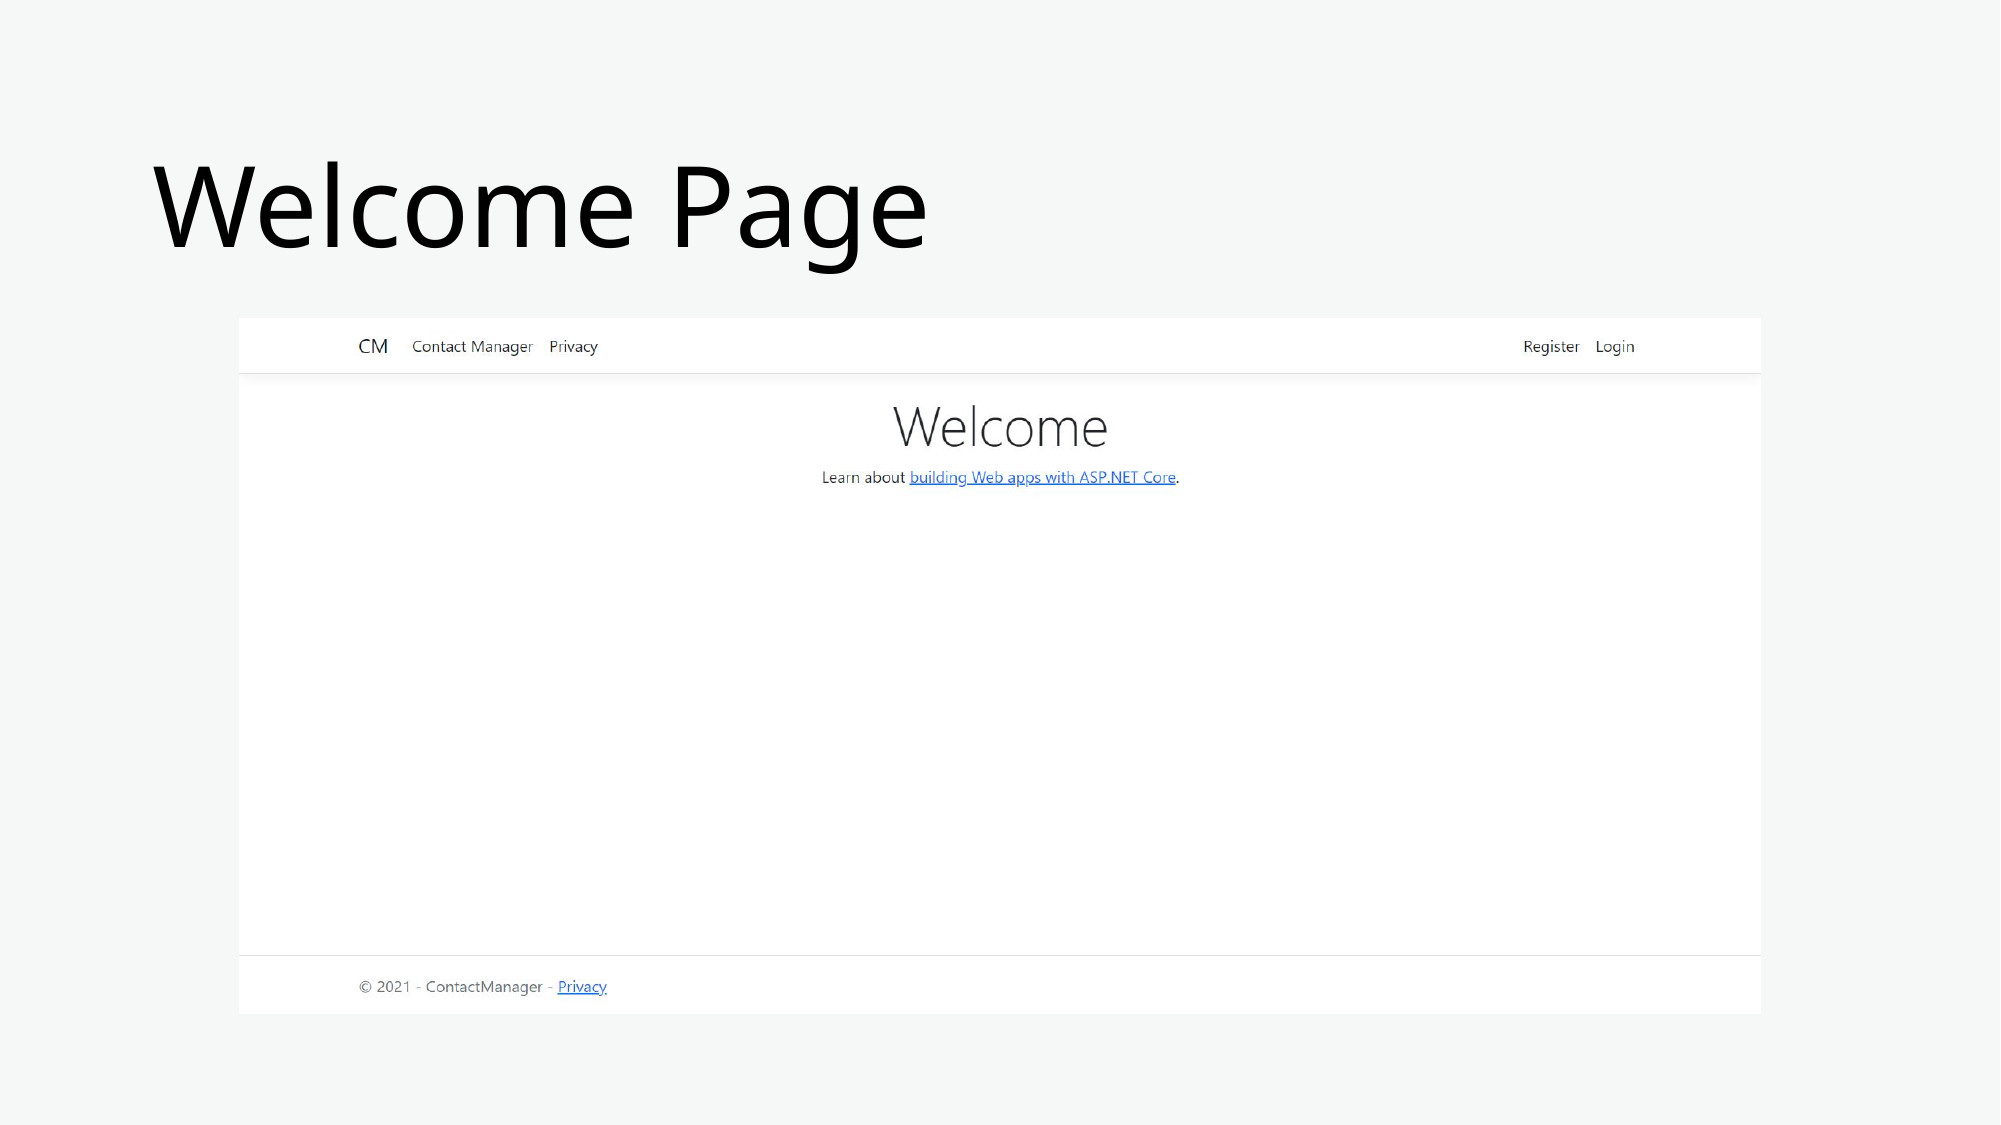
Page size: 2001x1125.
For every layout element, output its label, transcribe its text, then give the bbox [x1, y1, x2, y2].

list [239, 318, 1761, 1014]
title Welcome Page [137, 59, 1863, 278]
